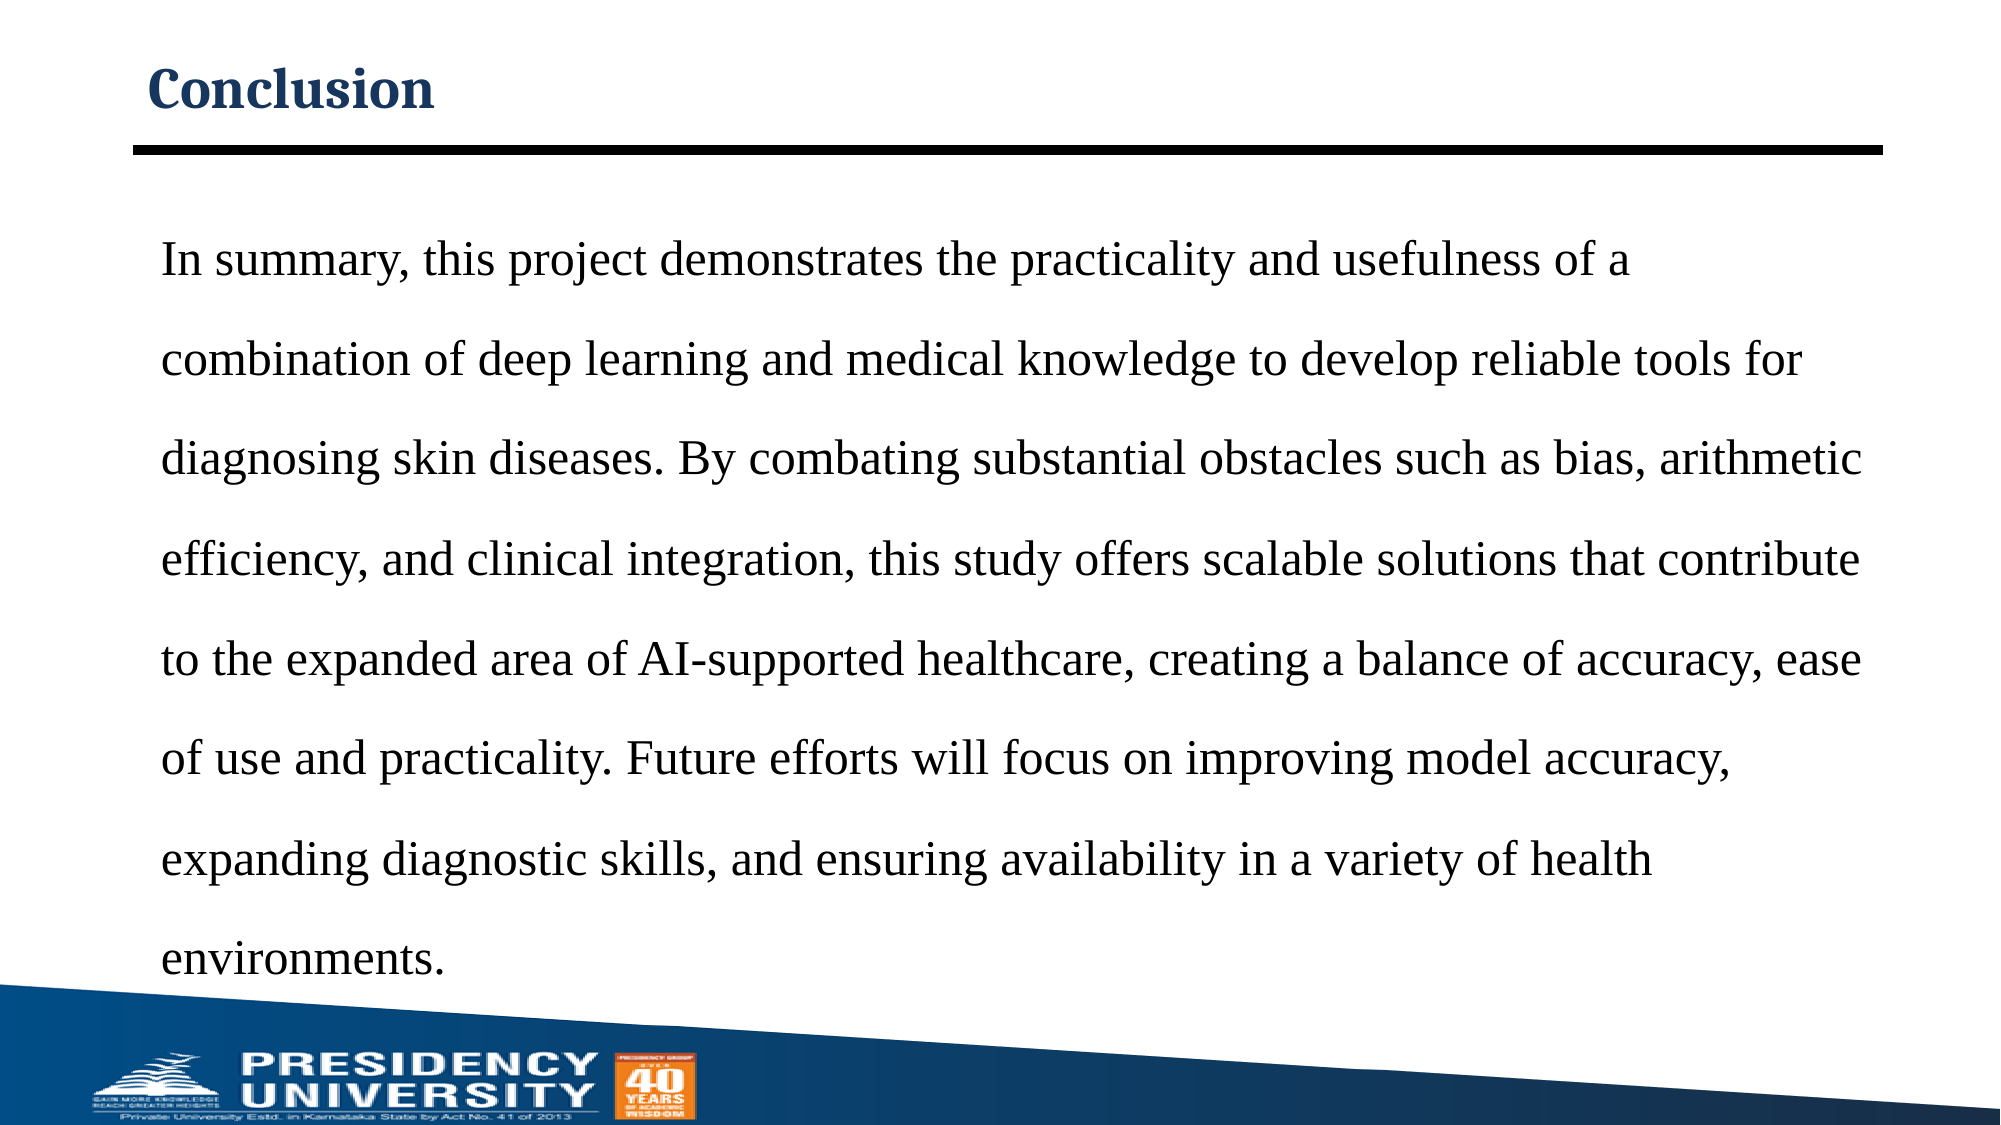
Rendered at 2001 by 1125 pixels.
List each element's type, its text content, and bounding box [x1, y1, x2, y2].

title Conclusion [133, 45, 1884, 125]
picture [0, 982, 2000, 1125]
list In summary, this project demonstrates the practicality and usefulness of a combination of deep learning and medical knowledge to develop reliable tools for diagnosing skin diseases. By combating substantial obstacles such as bias, arithmetic efficiency, and clinical integration, this study offers scalable solutions that contribute to the expanded area of ​​AI-supported healthcare, creating a balance of accuracy, ease of use and practicality. Future efforts will focus on improving model accuracy, expanding diagnostic skills, and ensuring availability in a variety of health environments. [133, 187, 1884, 1000]
